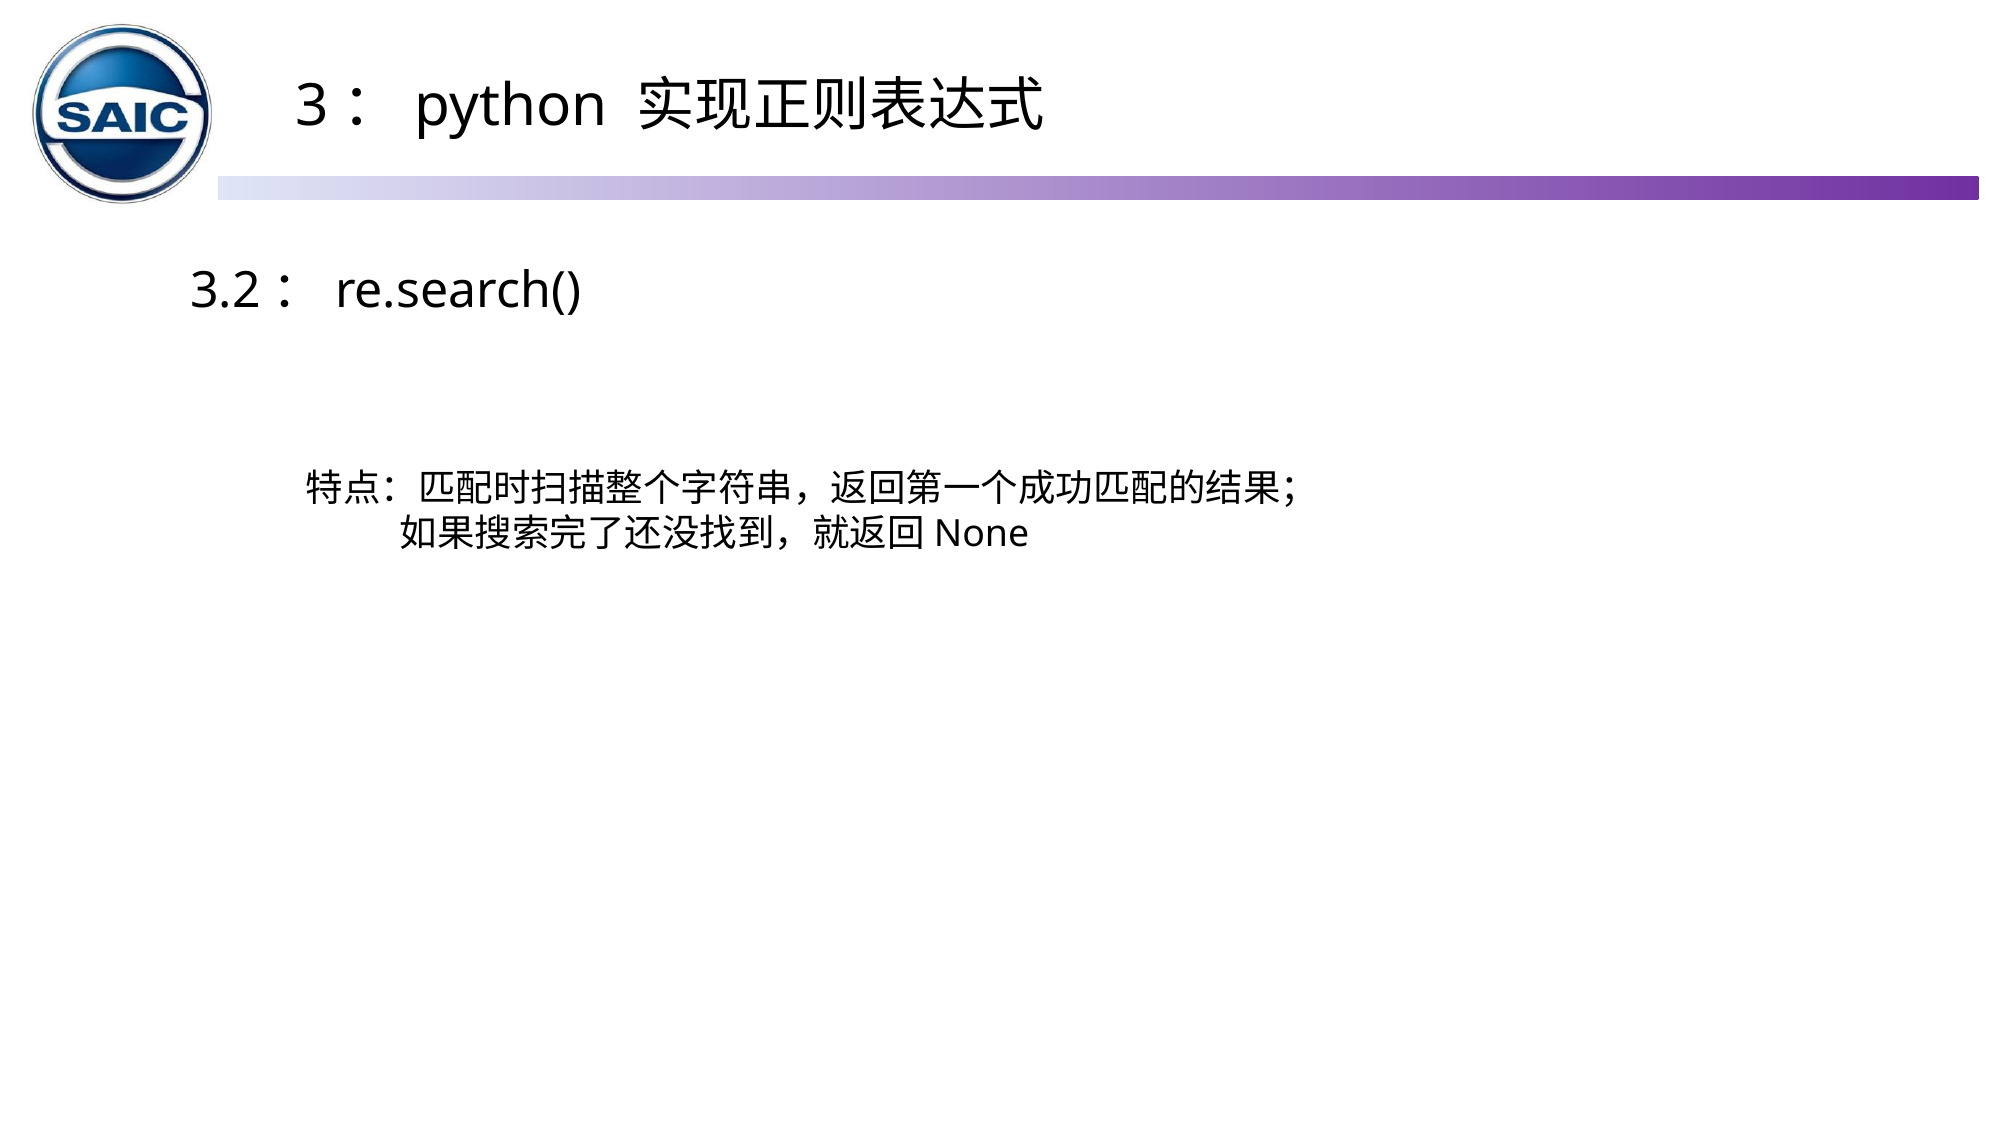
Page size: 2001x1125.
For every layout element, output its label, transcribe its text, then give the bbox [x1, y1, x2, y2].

text_box 3：python 实现正则表达式 [280, 59, 1060, 145]
text_box 特点：匹配时扫描整个字符串，返回第一个成功匹配的结果； 如果搜索完了还没找到，就返回None [291, 456, 1334, 562]
picture [0, 0, 238, 217]
text_box 3.2：re.search() [175, 249, 597, 325]
